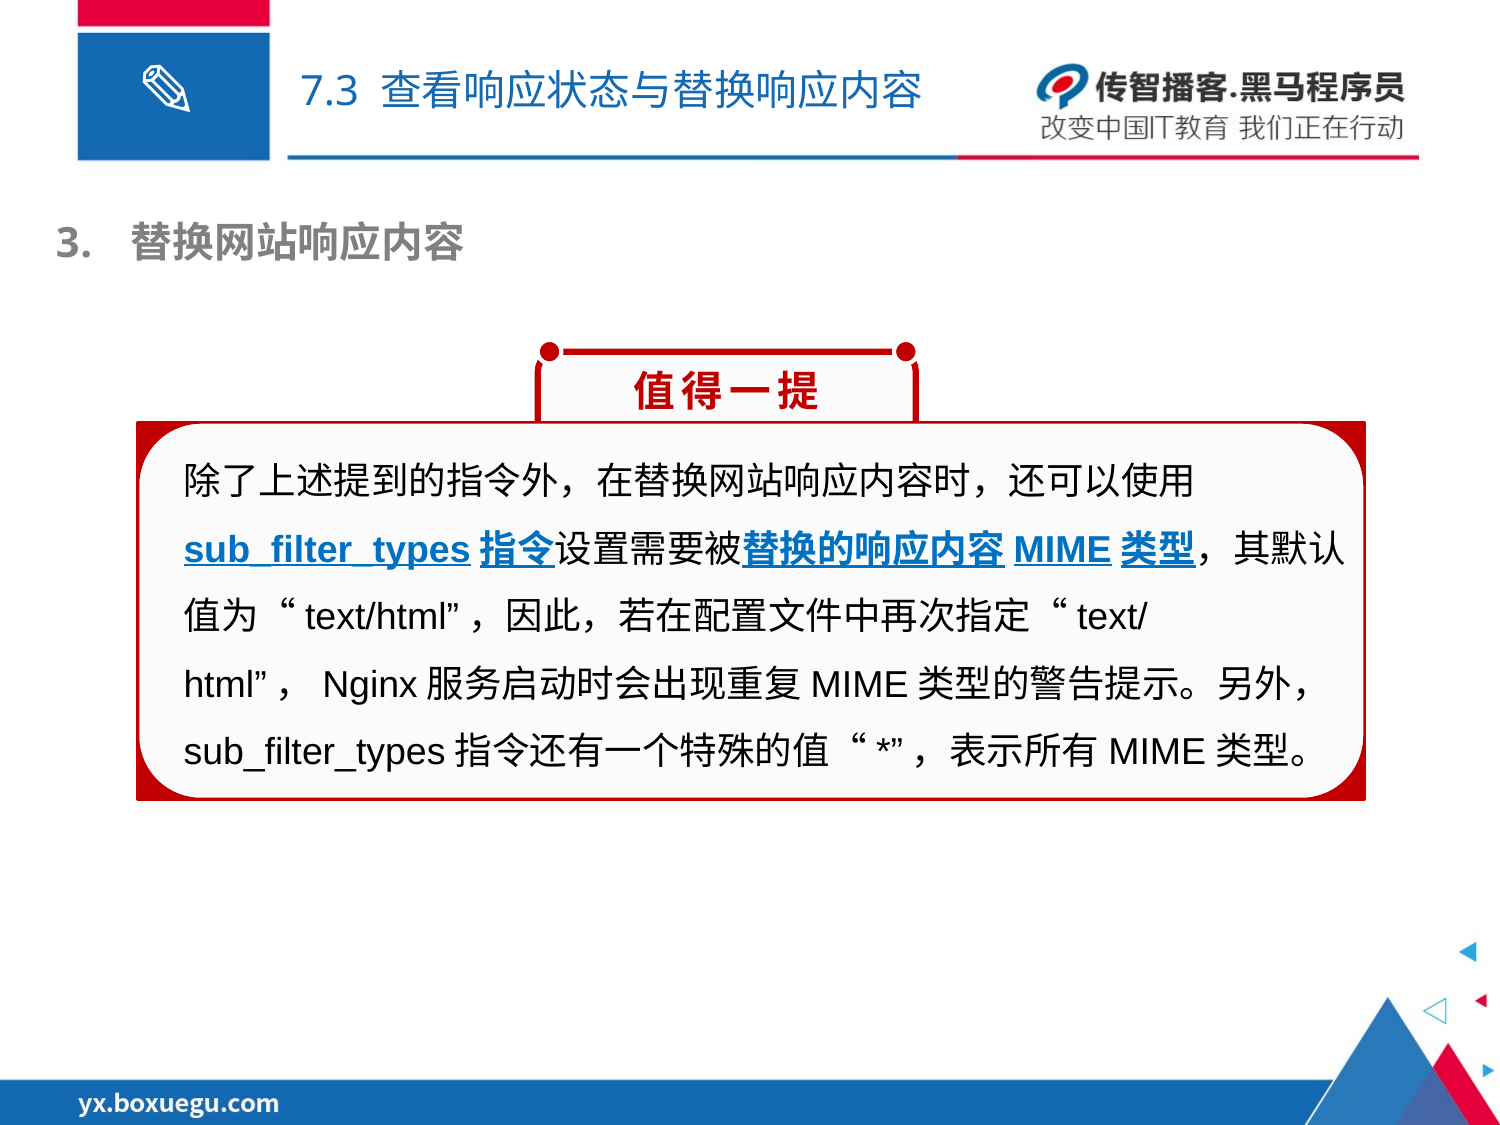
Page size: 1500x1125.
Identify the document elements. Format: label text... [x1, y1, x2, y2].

picture [0, 0, 1500, 1125]
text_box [137, 422, 1365, 799]
title 7.3 查看响应状态与替换响应内容 [285, 25, 1137, 153]
text_box 替换网站响应内容 [41, 208, 1424, 274]
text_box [537, 339, 918, 423]
